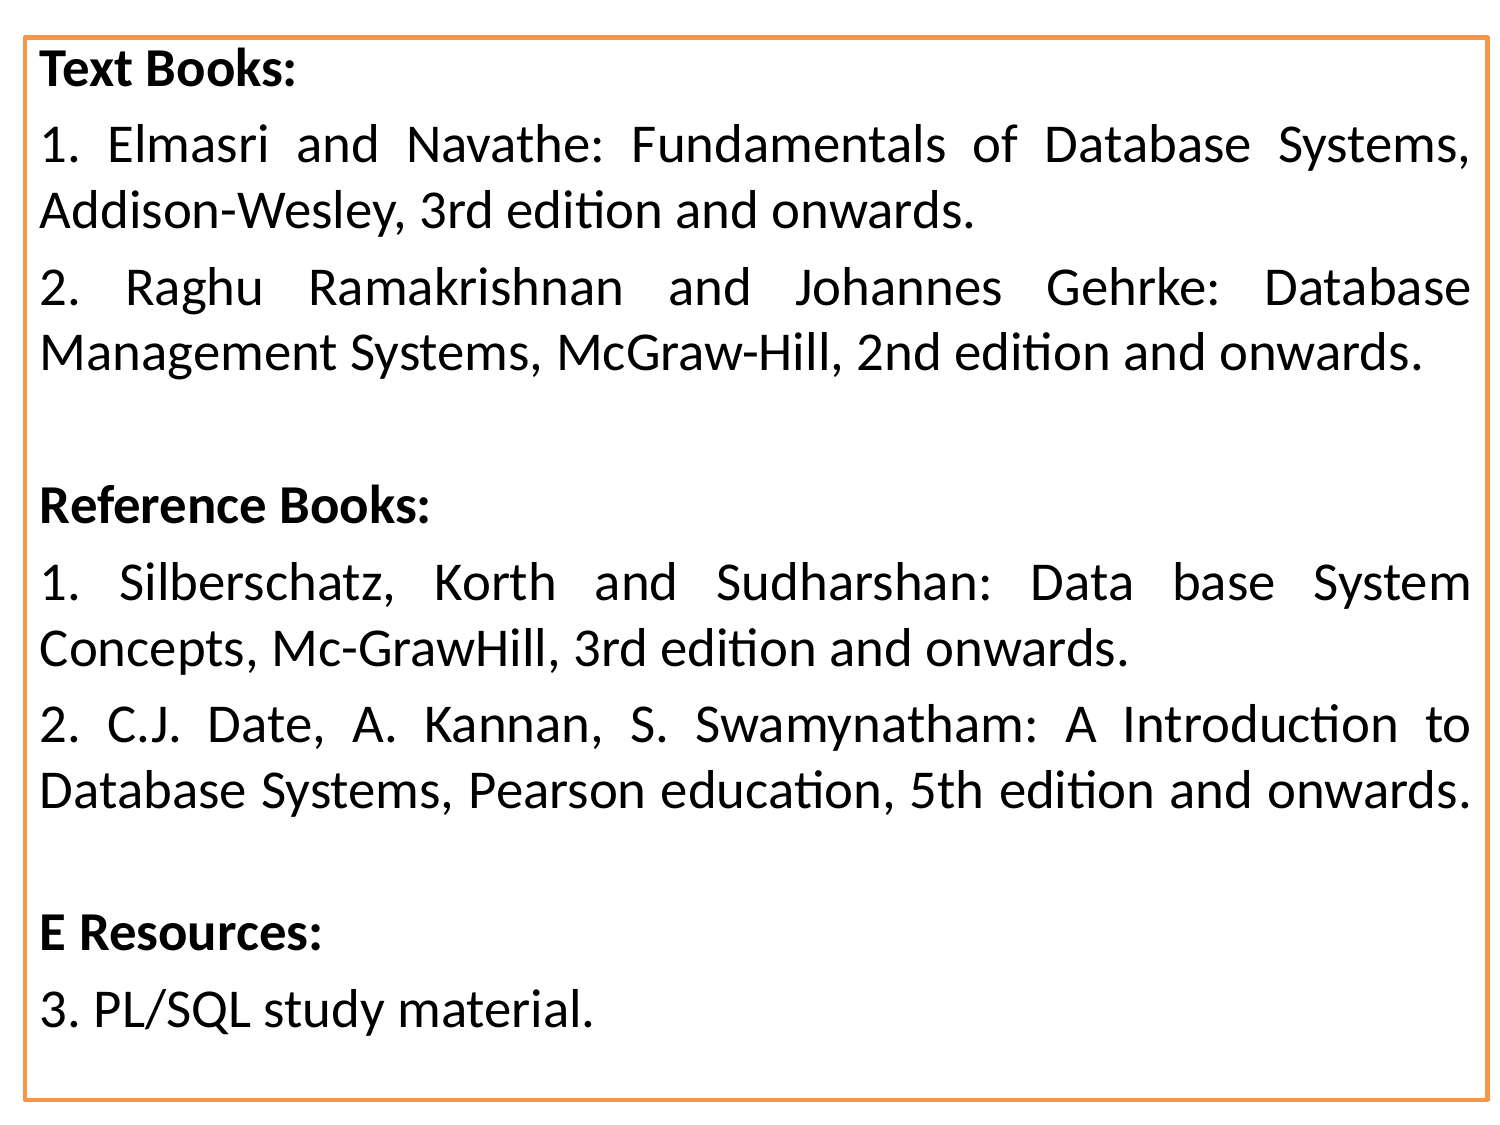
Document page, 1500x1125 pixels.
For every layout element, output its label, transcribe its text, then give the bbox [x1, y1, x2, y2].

list Text Books: 1. Elmasri and Navathe: Fundamentals of Database Systems, Addison-Wesley, 3rd edition and onwards. 2. Raghu Ramakrishnan and Johannes Gehrke: Database Management Systems, McGraw-Hill, 2nd edition and onwards. Reference Books: 1. Silberschatz, Korth and Sudharshan: Data base System Concepts, Mc-GrawHill, 3rd edition and onwards. 2. C.J. Date, A. Kannan, S. Swamynatham: A Introduction to Database Systems, Pearson education, 5th edition and onwards. E Resources: 3. PL/SQL study material. [23, 35, 1490, 1102]
